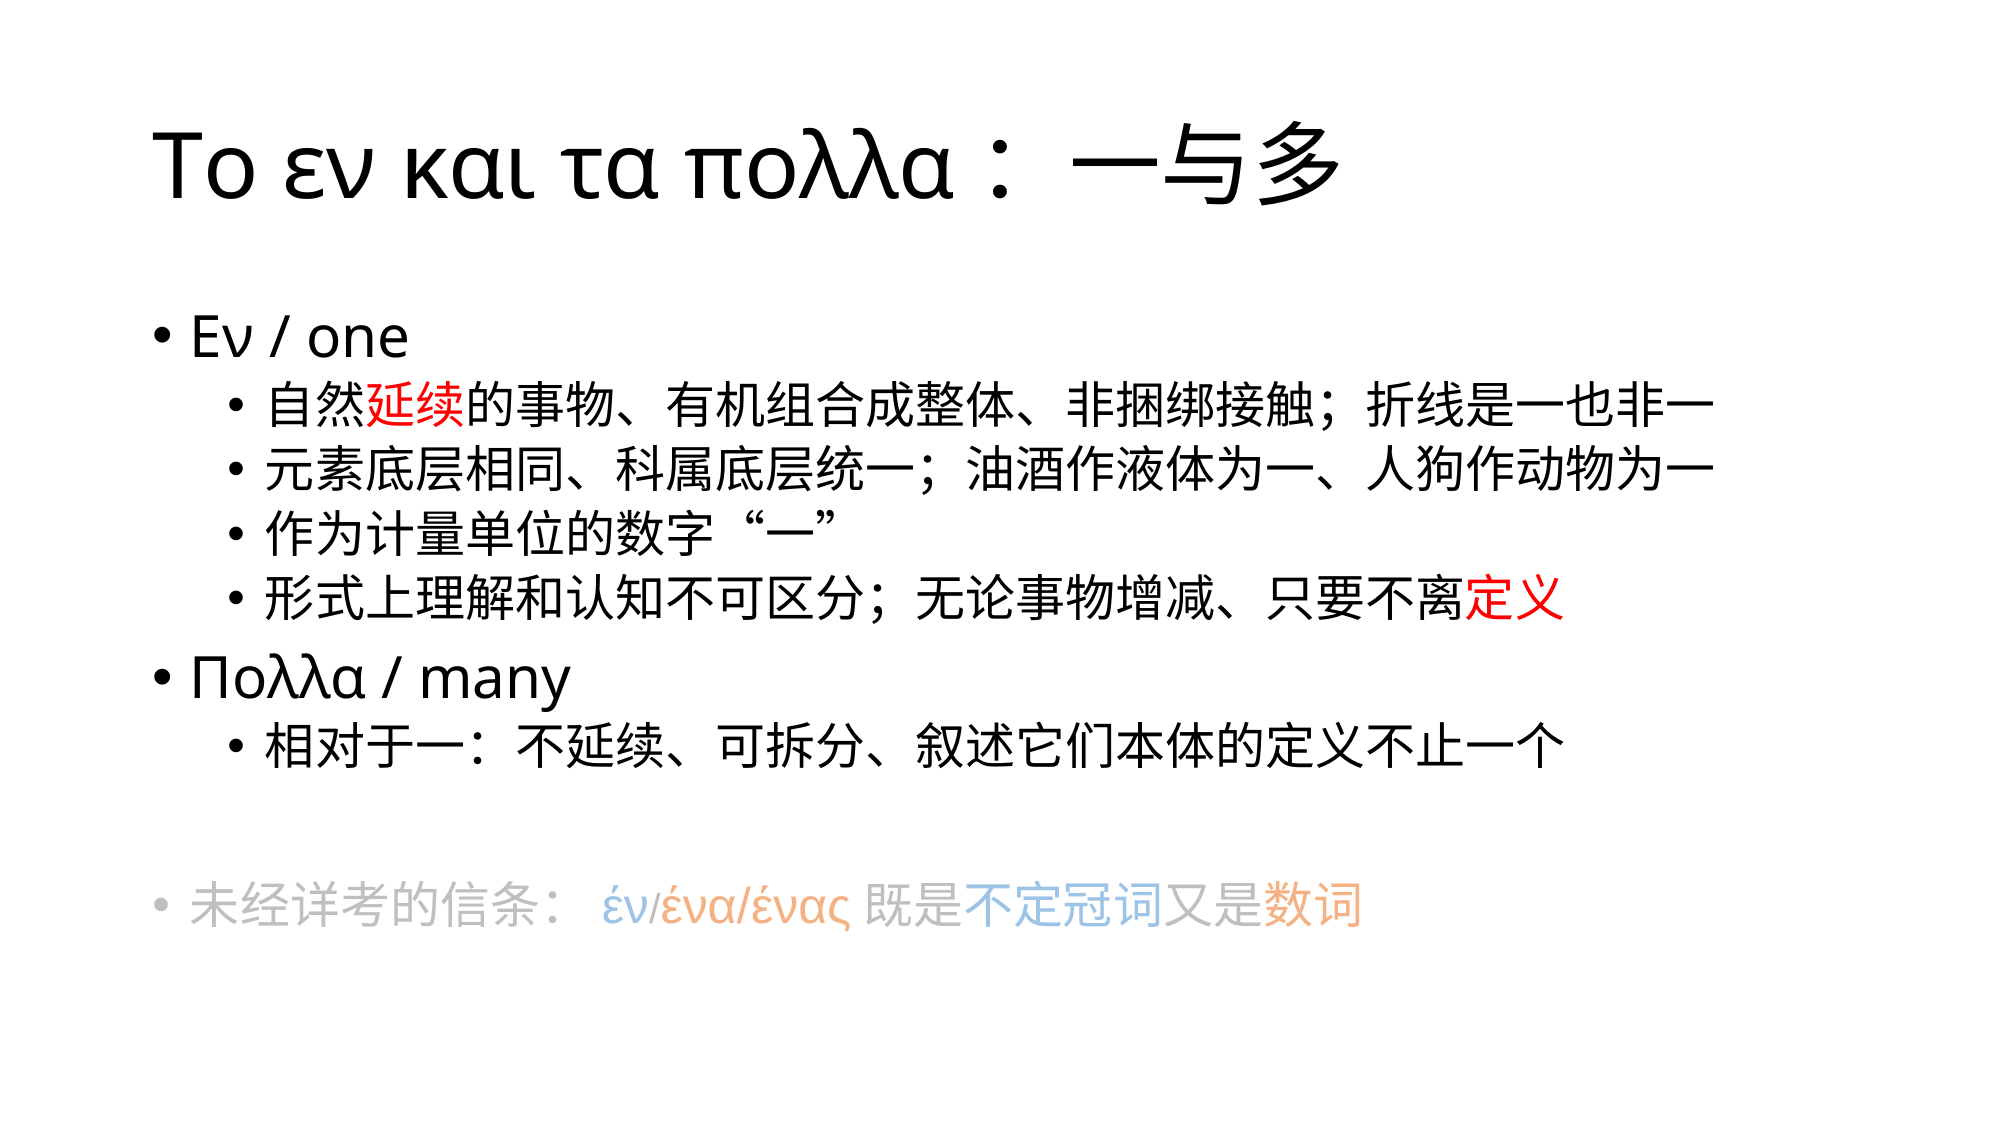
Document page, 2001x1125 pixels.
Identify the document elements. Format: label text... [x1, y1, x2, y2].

list Εν / one 自然延续的事物、有机组合成整体、非捆绑接触；折线是一也非一 元素底层相同、科属底层统一；油酒作液体为一、人狗作动物为一 作为计量单位的数字“一” 形式上理解和认知不可区分；无论事物增减、只要不离定义 Πολλα / many 相对于一：不延续、可拆分、叙述它们本体的定义不止一个 未经详考的信条：έν/ένα/ένας既是不定冠词又是数词 [137, 299, 1863, 1014]
title Το εν και τα πολλα：一与多 [137, 59, 1863, 278]
